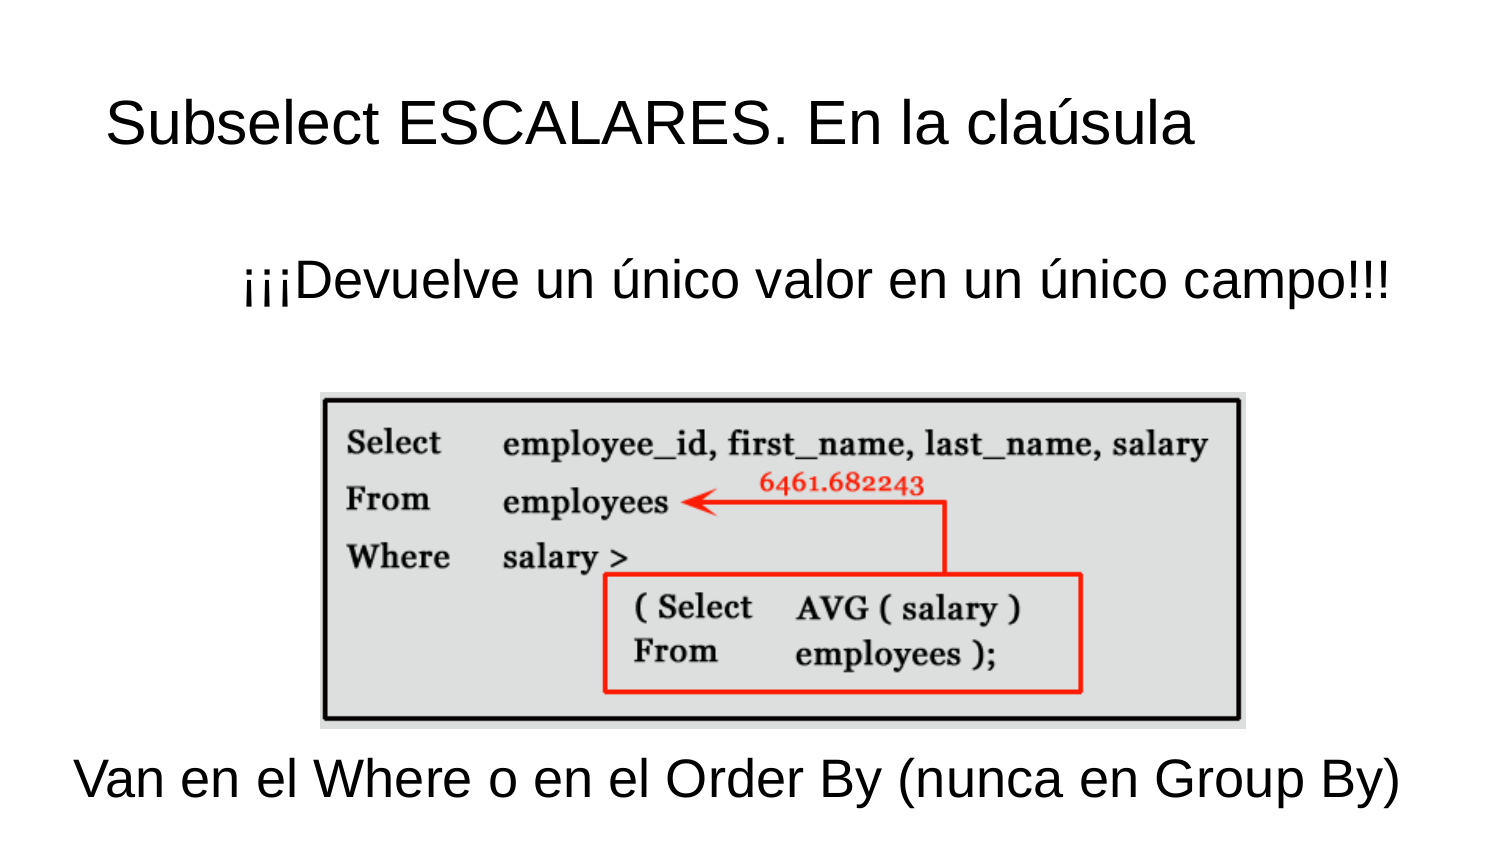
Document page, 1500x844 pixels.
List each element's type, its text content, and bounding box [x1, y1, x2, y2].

text_box Van en el Where o en el Order By (nunca en Group By) [54, 728, 1422, 824]
text_box Subselect ESCALARES. En la claúsula [90, 67, 1458, 173]
picture [319, 392, 1246, 729]
text_box ¡¡¡Devuelve un único valor en un único campo!!! [133, 229, 1500, 325]
